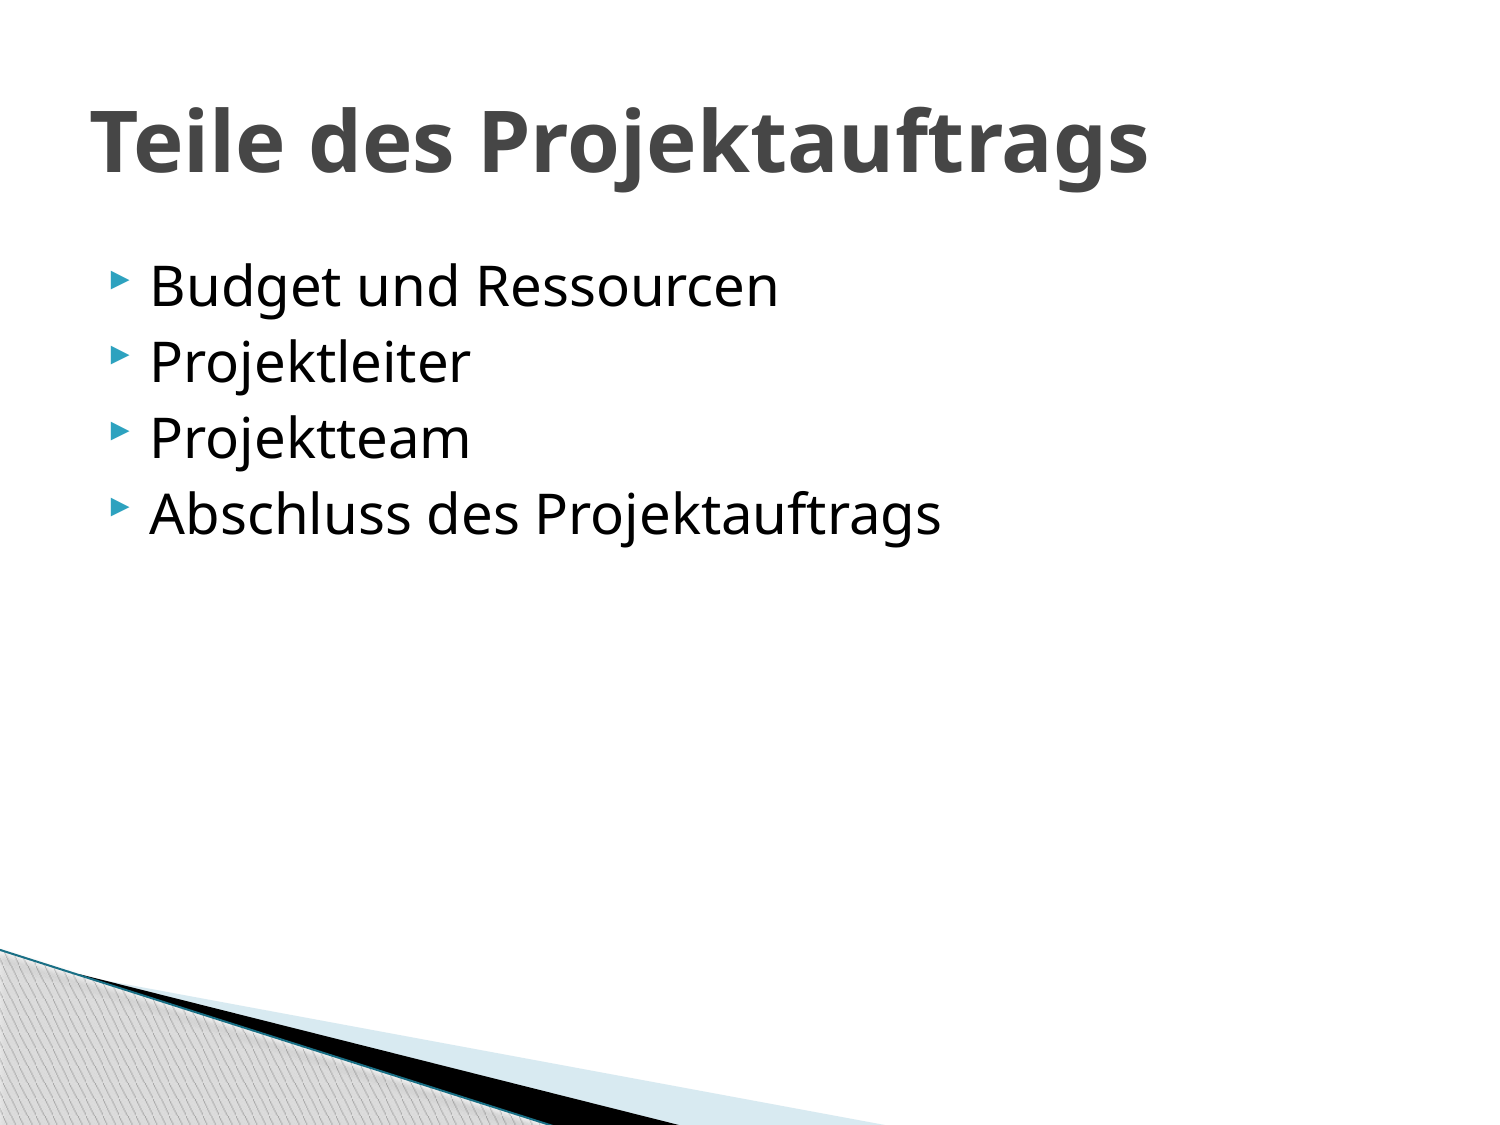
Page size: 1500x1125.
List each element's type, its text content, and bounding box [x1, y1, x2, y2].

title Teile des Projektauftrags [75, 45, 1425, 233]
list Budget und Ressourcen Projektleiter Projektteam Abschluss des Projektauftrags [75, 243, 1425, 986]
